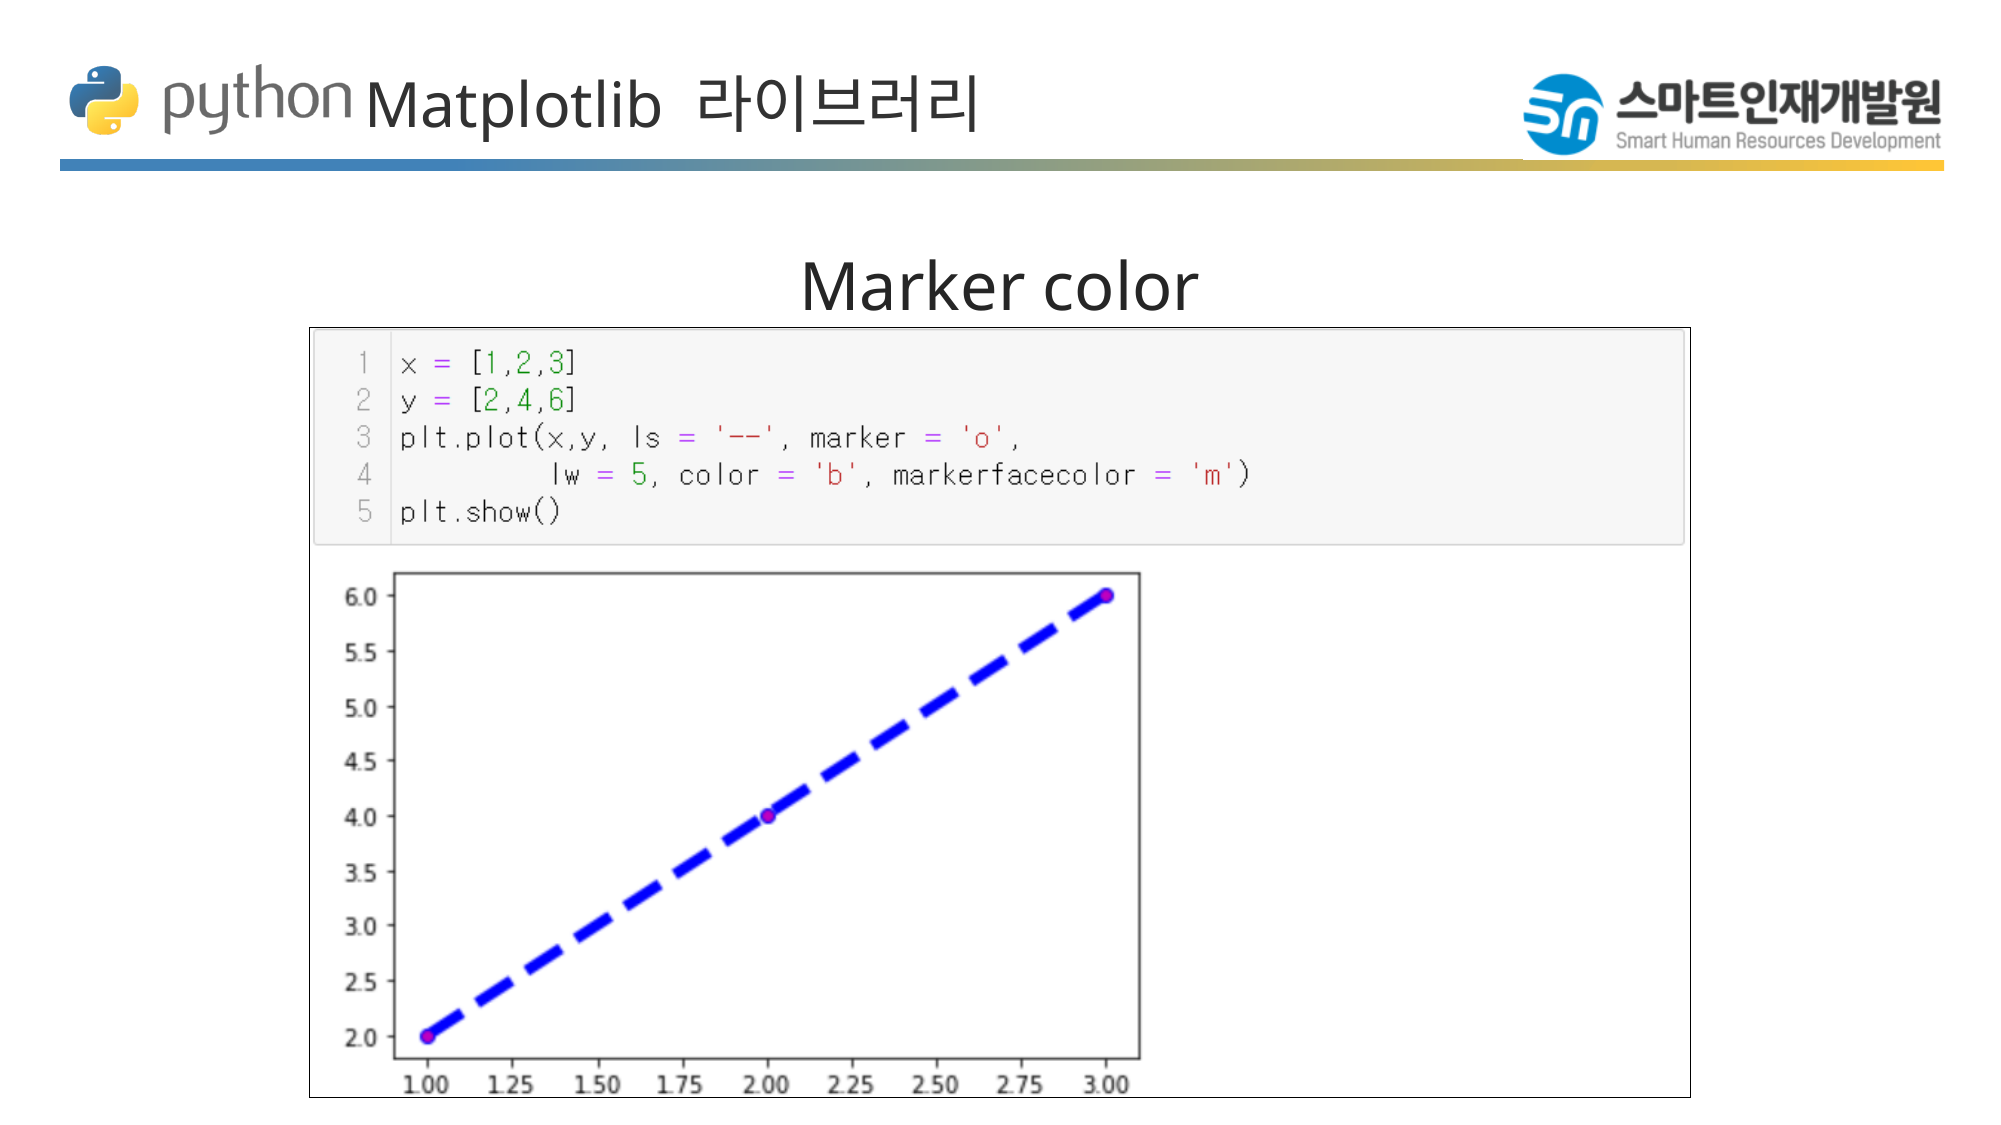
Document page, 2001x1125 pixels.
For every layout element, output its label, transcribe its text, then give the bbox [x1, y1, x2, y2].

text_box Matplotlib 라이브러리 [349, 57, 998, 148]
picture [309, 326, 1691, 1098]
picture [60, 55, 363, 147]
text_box Marker color [166, 220, 1833, 332]
picture [1523, 68, 1952, 160]
